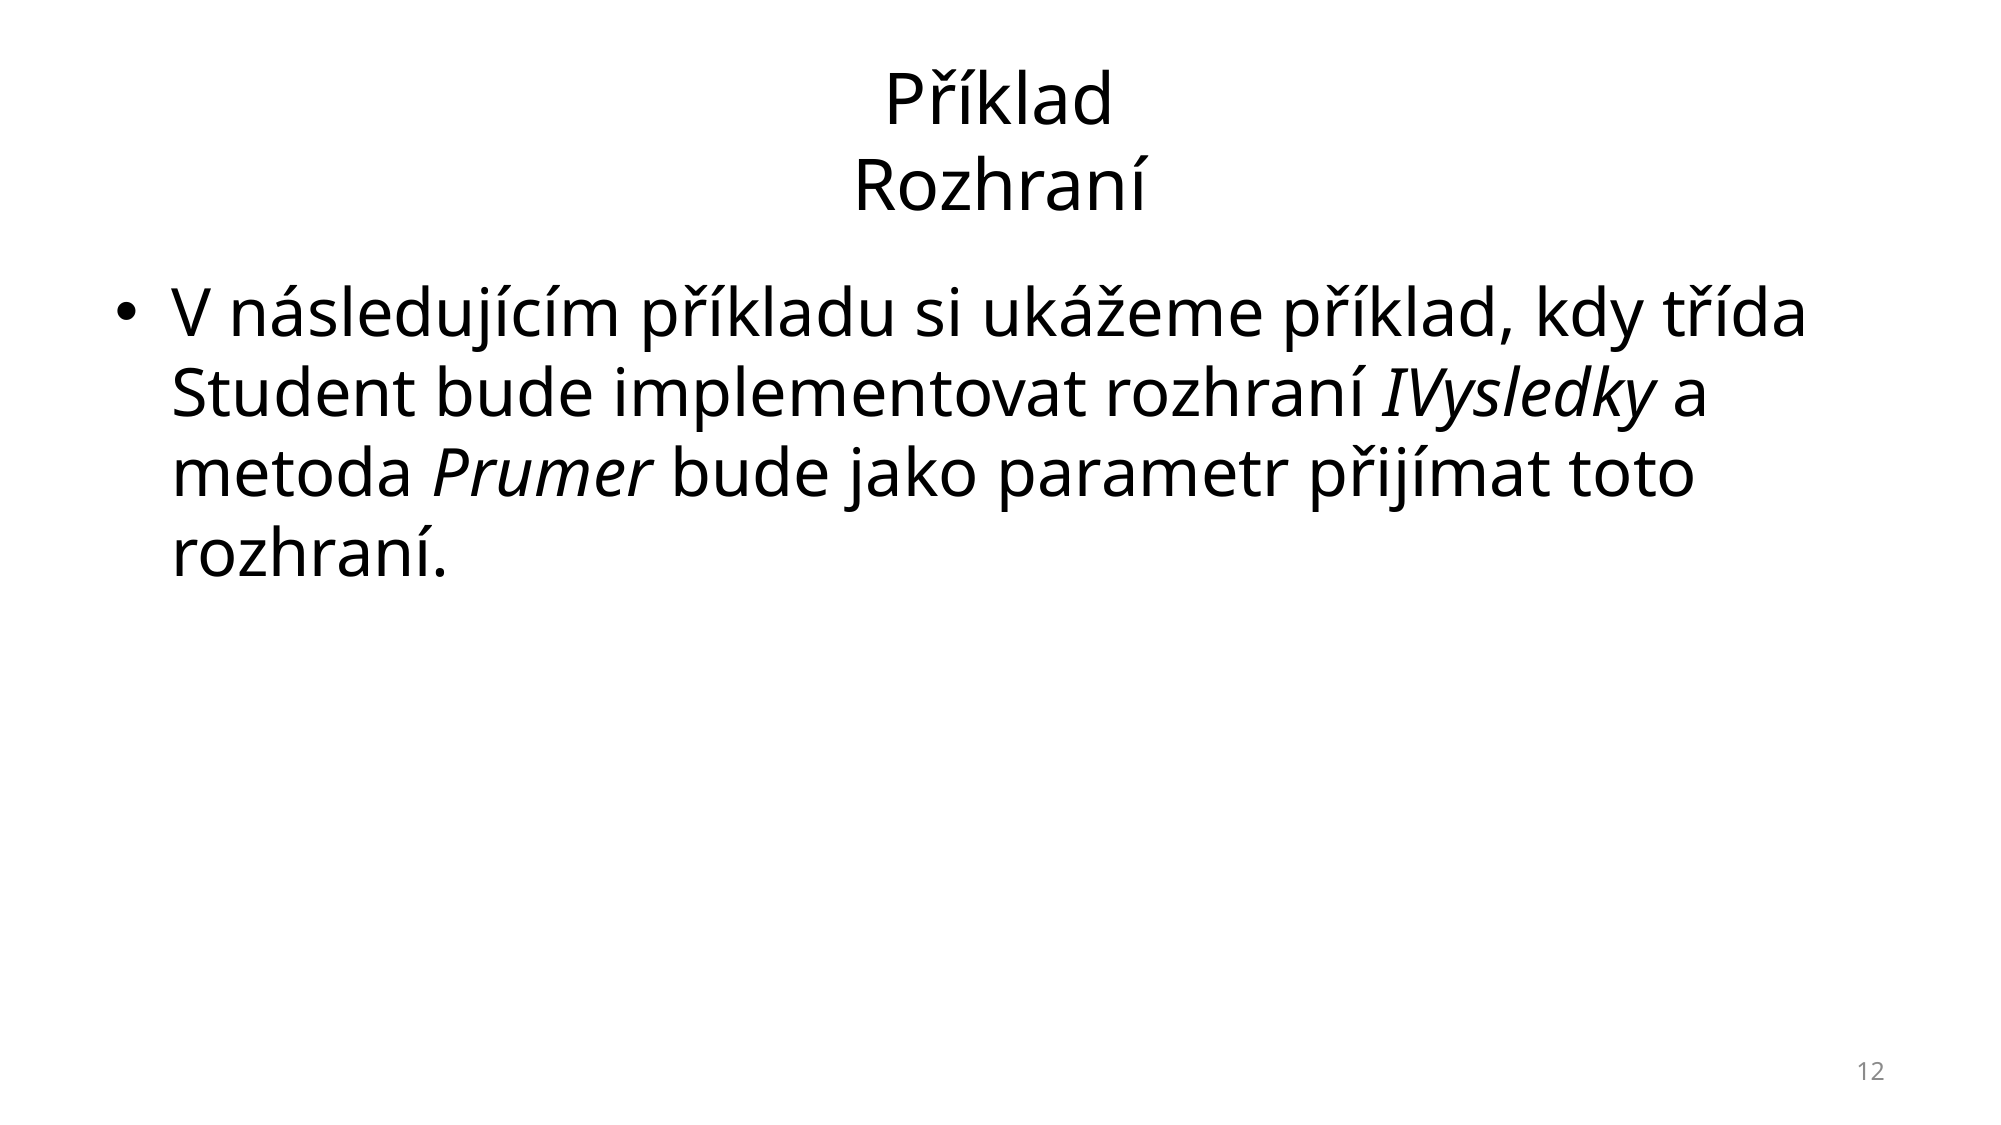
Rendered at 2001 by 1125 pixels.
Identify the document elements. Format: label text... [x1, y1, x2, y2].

title Příklad Rozhraní [99, 45, 1900, 233]
list V následujícím příkladu si ukážeme příklad, kdy třída Student bude implementovat rozhraní IVysledky a metoda Prumer bude jako parametr přijímat toto rozhraní. [99, 262, 1900, 1005]
slide_number 12 [1433, 1042, 1900, 1103]
